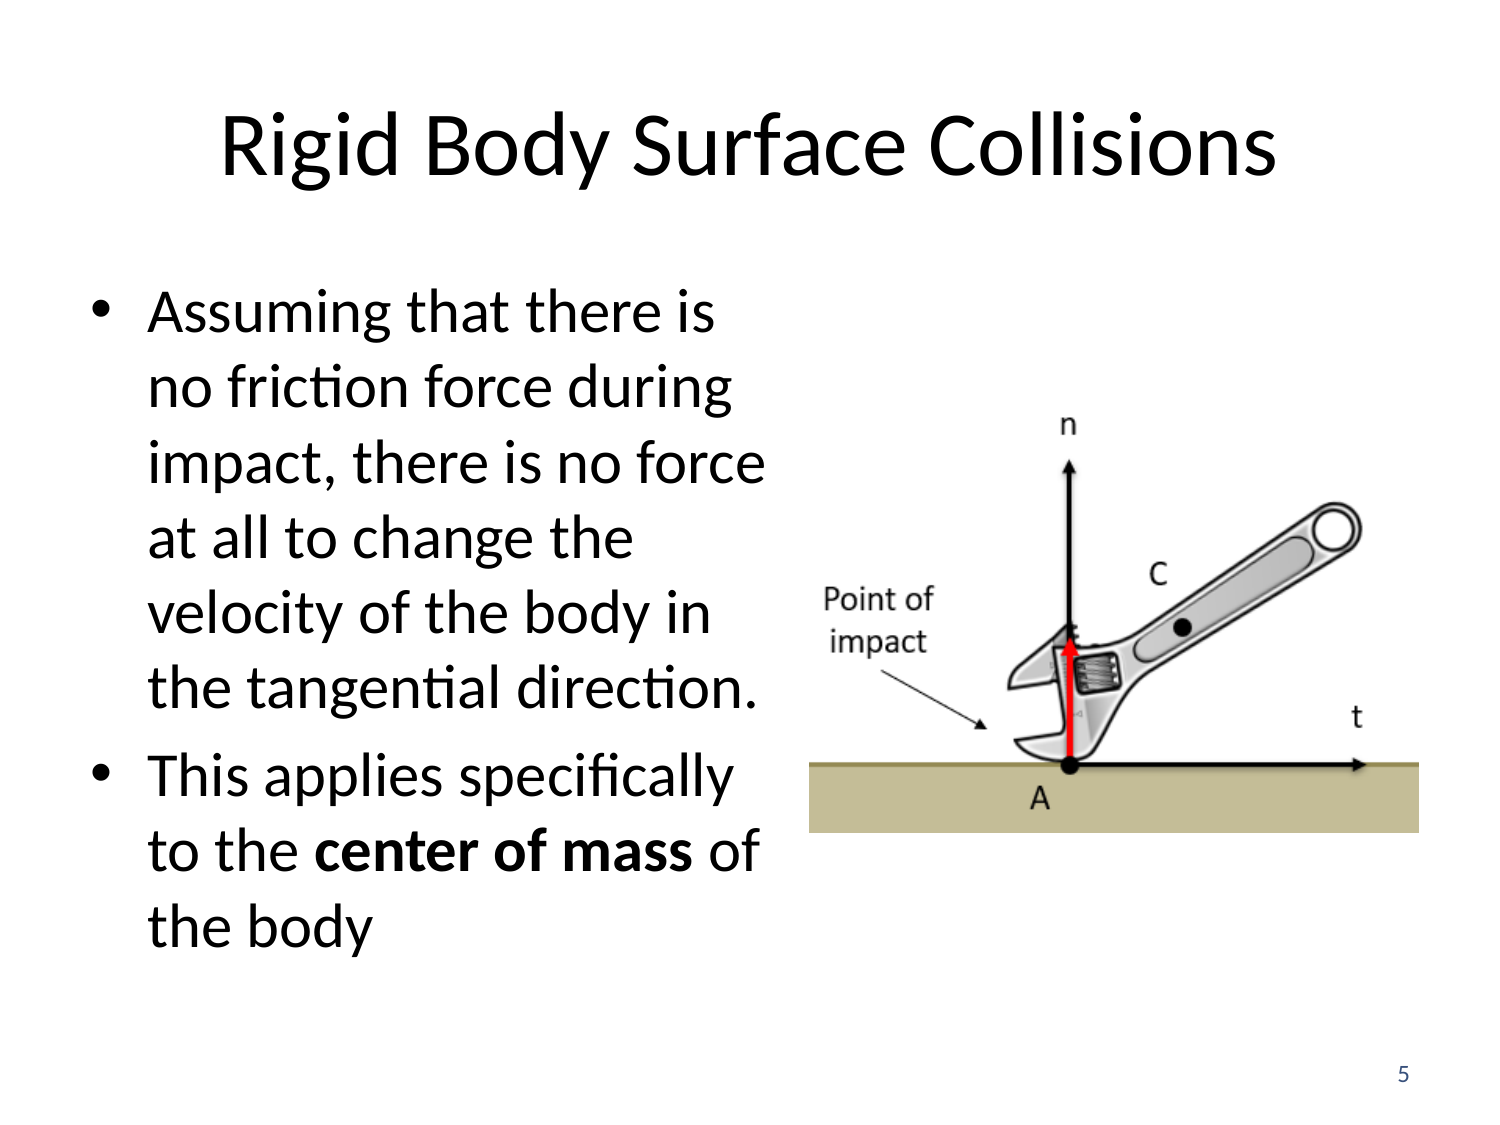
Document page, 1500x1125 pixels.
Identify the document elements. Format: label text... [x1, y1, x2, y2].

title Rigid Body Surface Collisions [75, 45, 1425, 233]
slide_number 5 [1074, 1042, 1425, 1103]
picture [809, 374, 1419, 833]
